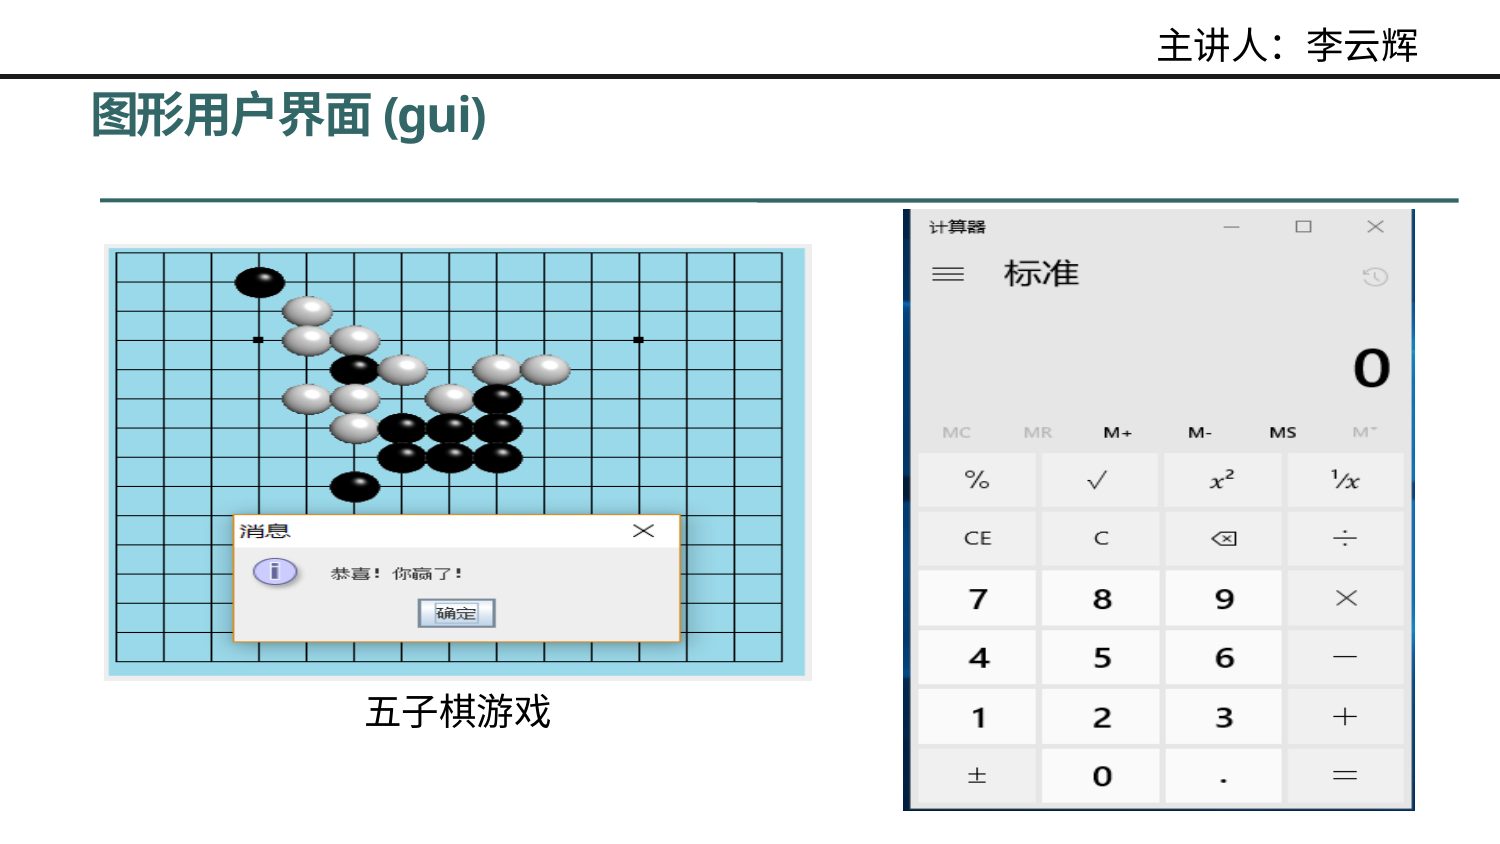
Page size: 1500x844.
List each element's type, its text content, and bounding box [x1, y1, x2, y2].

picture [104, 244, 812, 681]
title 图形用户界面(gui) [75, 76, 1425, 151]
text_box 五子棋游戏 [349, 689, 567, 741]
picture [903, 208, 1415, 811]
